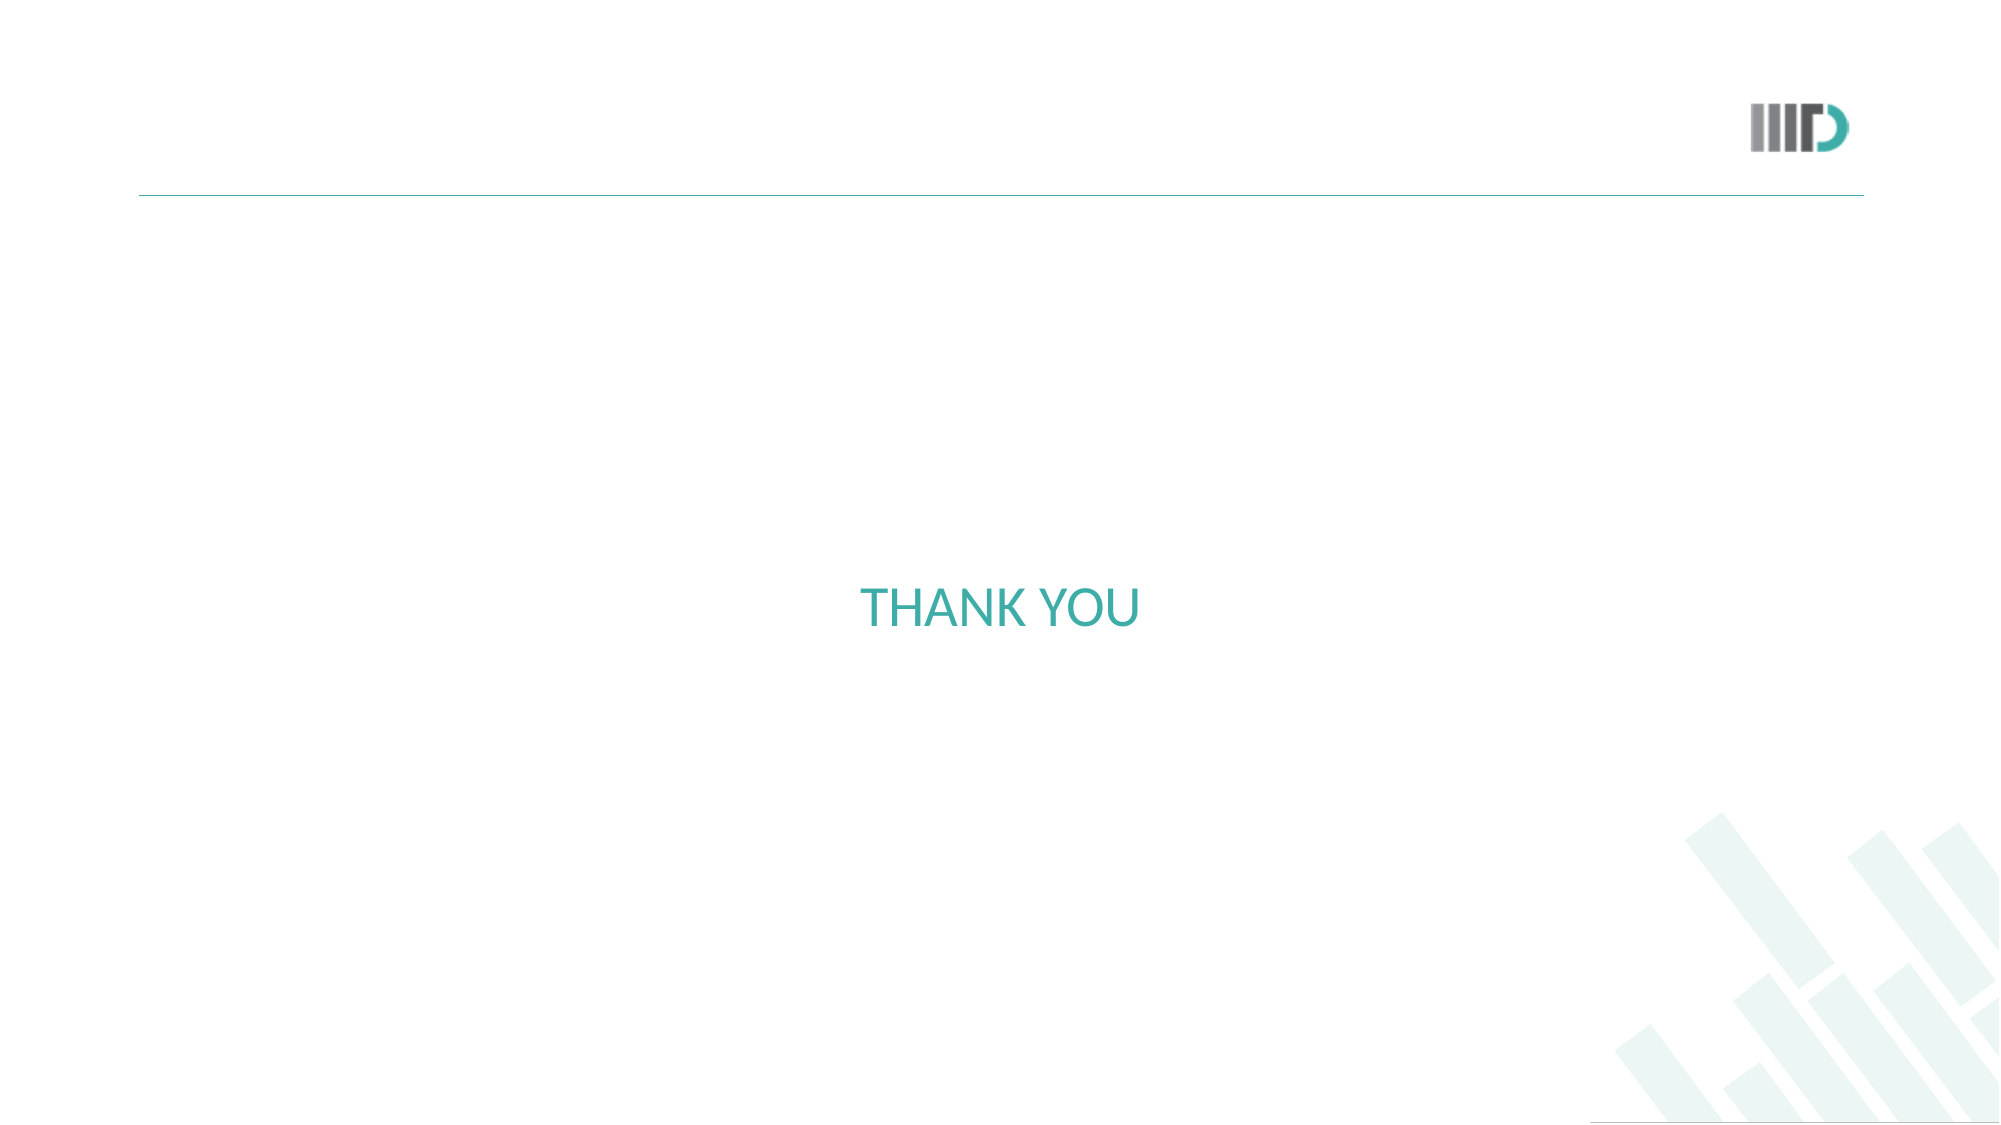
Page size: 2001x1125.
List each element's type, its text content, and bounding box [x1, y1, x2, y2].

picture [1732, 91, 1864, 165]
list THANK YOU [138, 226, 1864, 1014]
picture [1590, 785, 2000, 1125]
